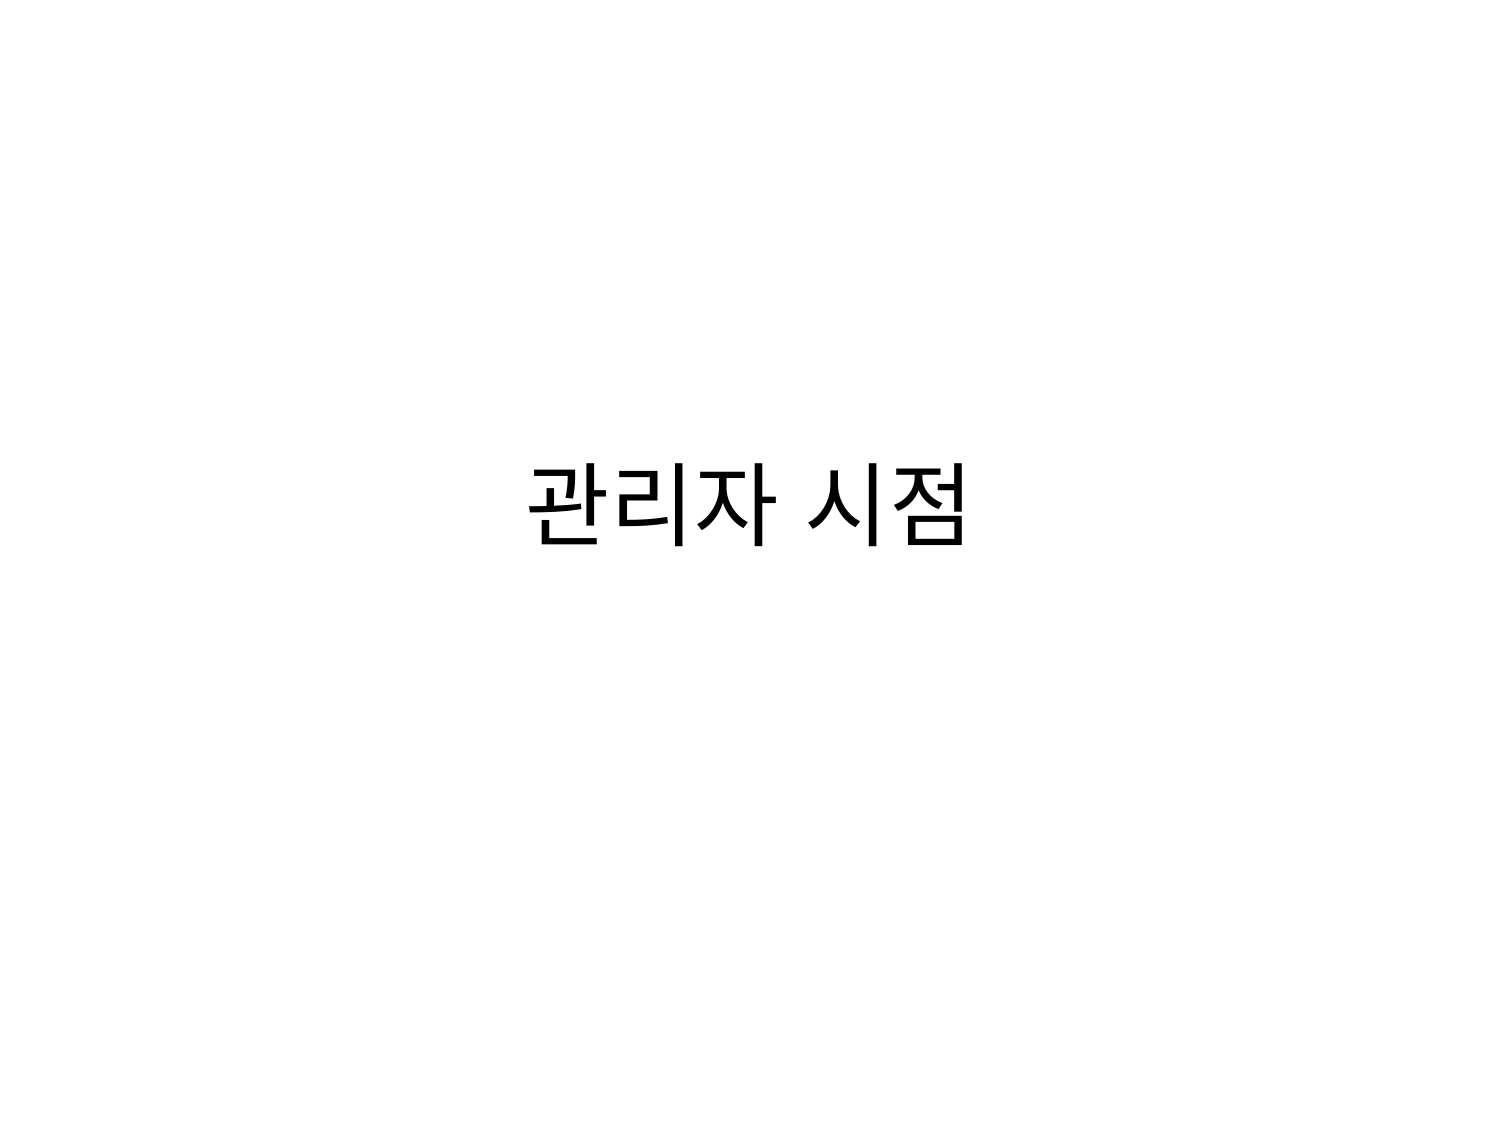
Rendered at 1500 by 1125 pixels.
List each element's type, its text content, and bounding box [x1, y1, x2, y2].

title 관리자 시점 [75, 408, 1425, 597]
